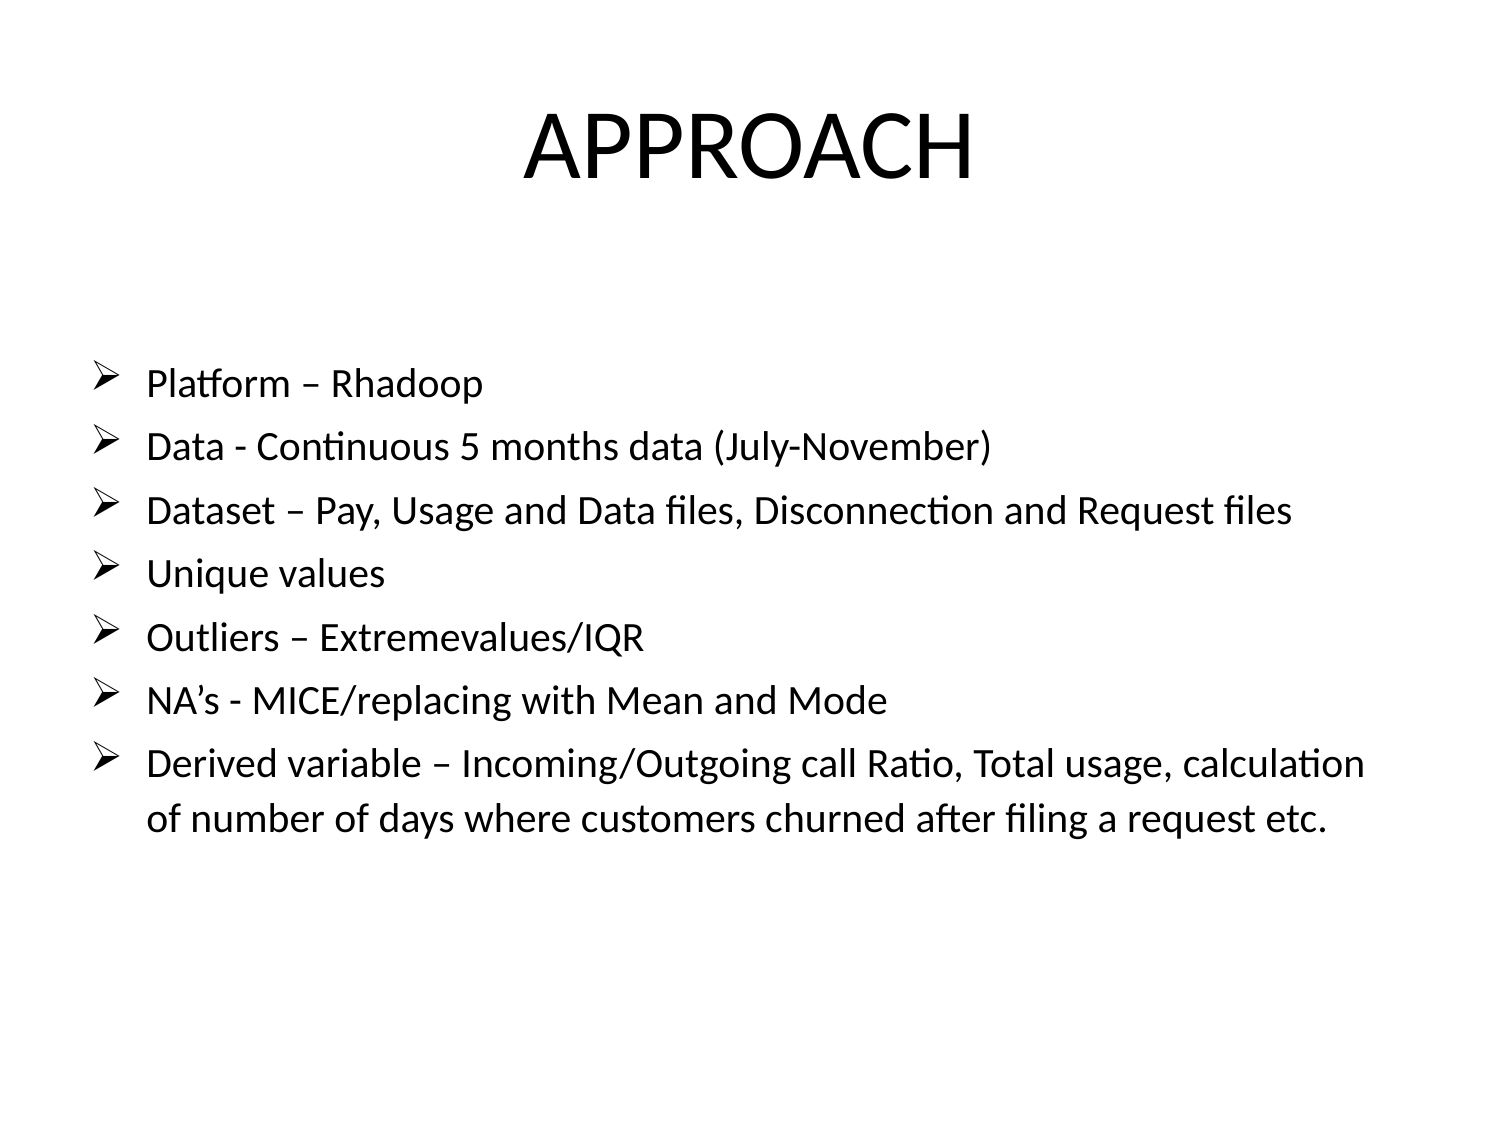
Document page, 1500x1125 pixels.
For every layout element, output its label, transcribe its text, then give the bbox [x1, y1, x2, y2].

title APPROACH [75, 45, 1425, 233]
list Platform – Rhadoop Data - Continuous 5 months data (July-November) Dataset – Pay, Usage and Data files, Disconnection and Request files Unique values Outliers – Extremevalues/IQR NA’s - MICE/replacing with Mean and Mode Derived variable – Incoming/Outgoing call Ratio, Total usage, calculation of number of days where customers churned after filing a request etc. [75, 343, 1425, 1086]
